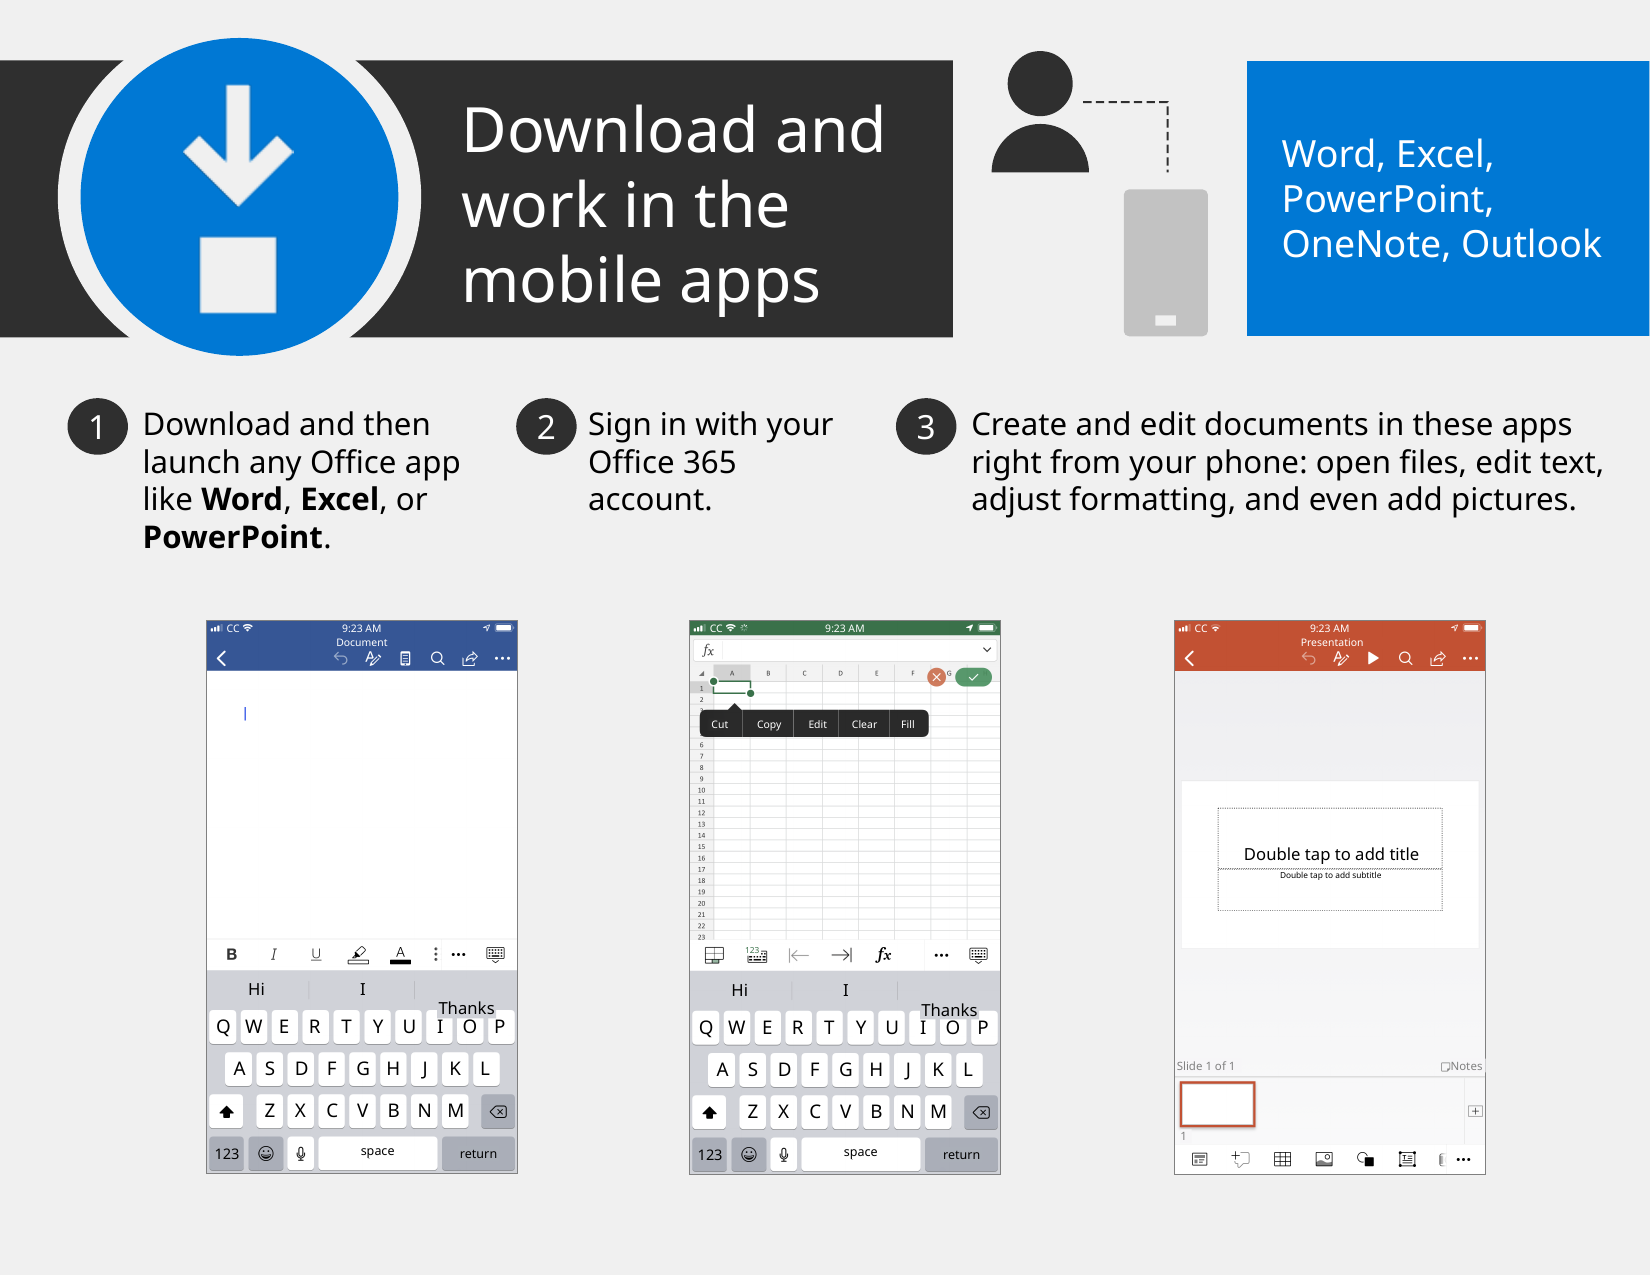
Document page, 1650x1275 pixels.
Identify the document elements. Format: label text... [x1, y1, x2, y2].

text_box [1246, 60, 1650, 337]
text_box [206, 620, 518, 1231]
text_box 2 [516, 398, 573, 455]
picture [183, 82, 294, 317]
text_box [1174, 620, 1486, 1242]
text_box Word, Excel, PowerPoint, OneNote, Outlook [1266, 122, 1621, 273]
text_box Sign in with your Office 365 account. [573, 397, 872, 525]
text_box 1 [67, 398, 128, 455]
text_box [991, 51, 1208, 336]
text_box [689, 620, 1001, 1242]
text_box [0, 19, 953, 374]
text_box Download and then launch any Office app like Word, Excel, or PowerPoint. [128, 397, 492, 562]
text_box 3 [895, 398, 957, 455]
text_box Create and edit documents in these apps right from your phone: open files, edit text, adjust formatting, and even add pictures. [956, 397, 1621, 525]
